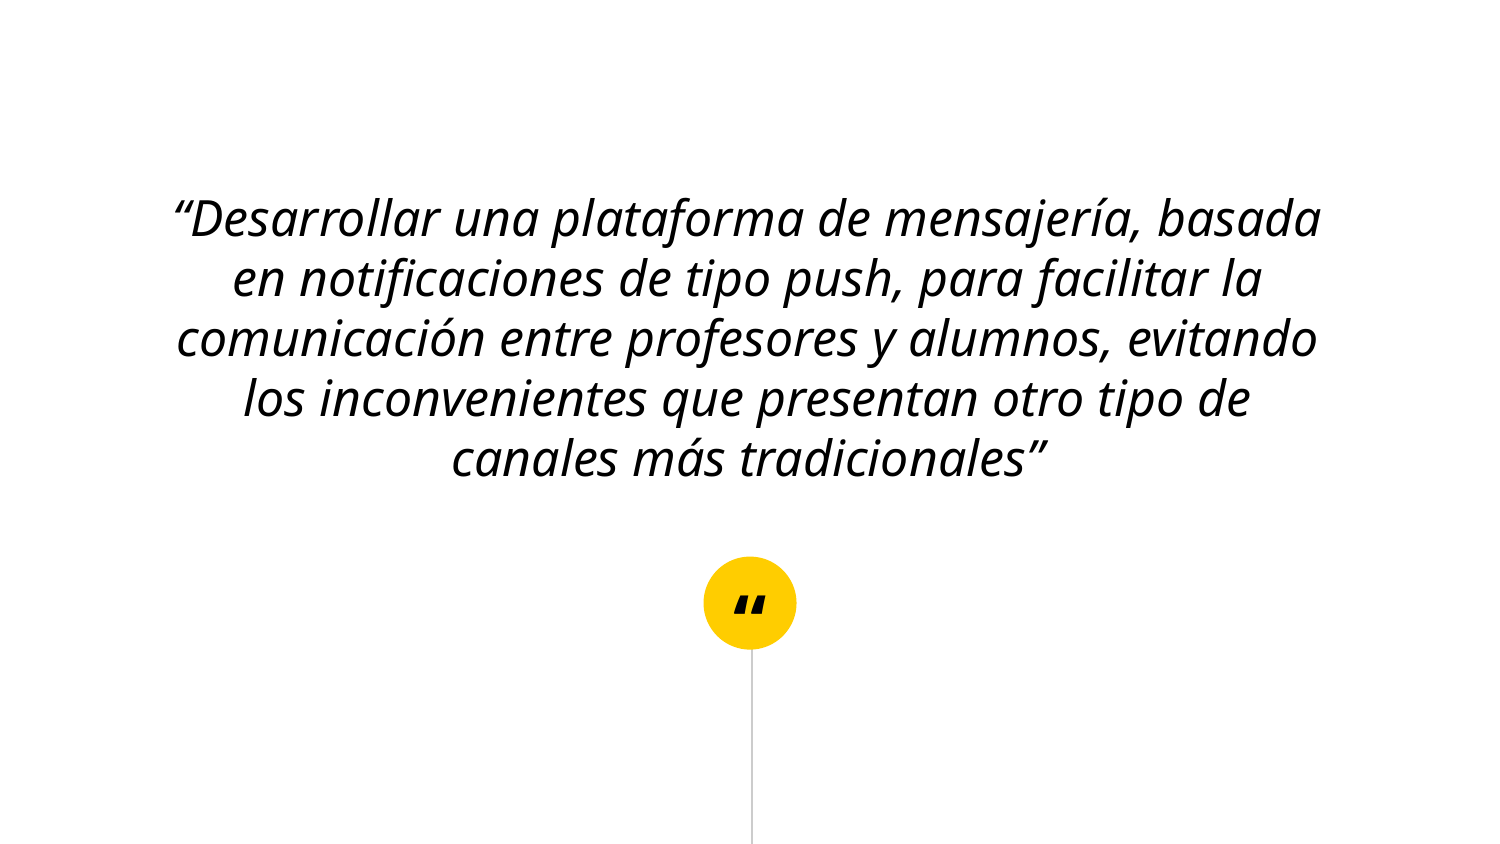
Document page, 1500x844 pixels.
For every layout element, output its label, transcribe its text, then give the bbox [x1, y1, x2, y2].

list “Desarrollar una plataforma de mensajería, basada en notificaciones de tipo push, para facilitar la comunicación entre profesores y alumnos, evitando los inconvenientes que presentan otro tipo de canales más tradicionales” [142, 367, 1354, 502]
